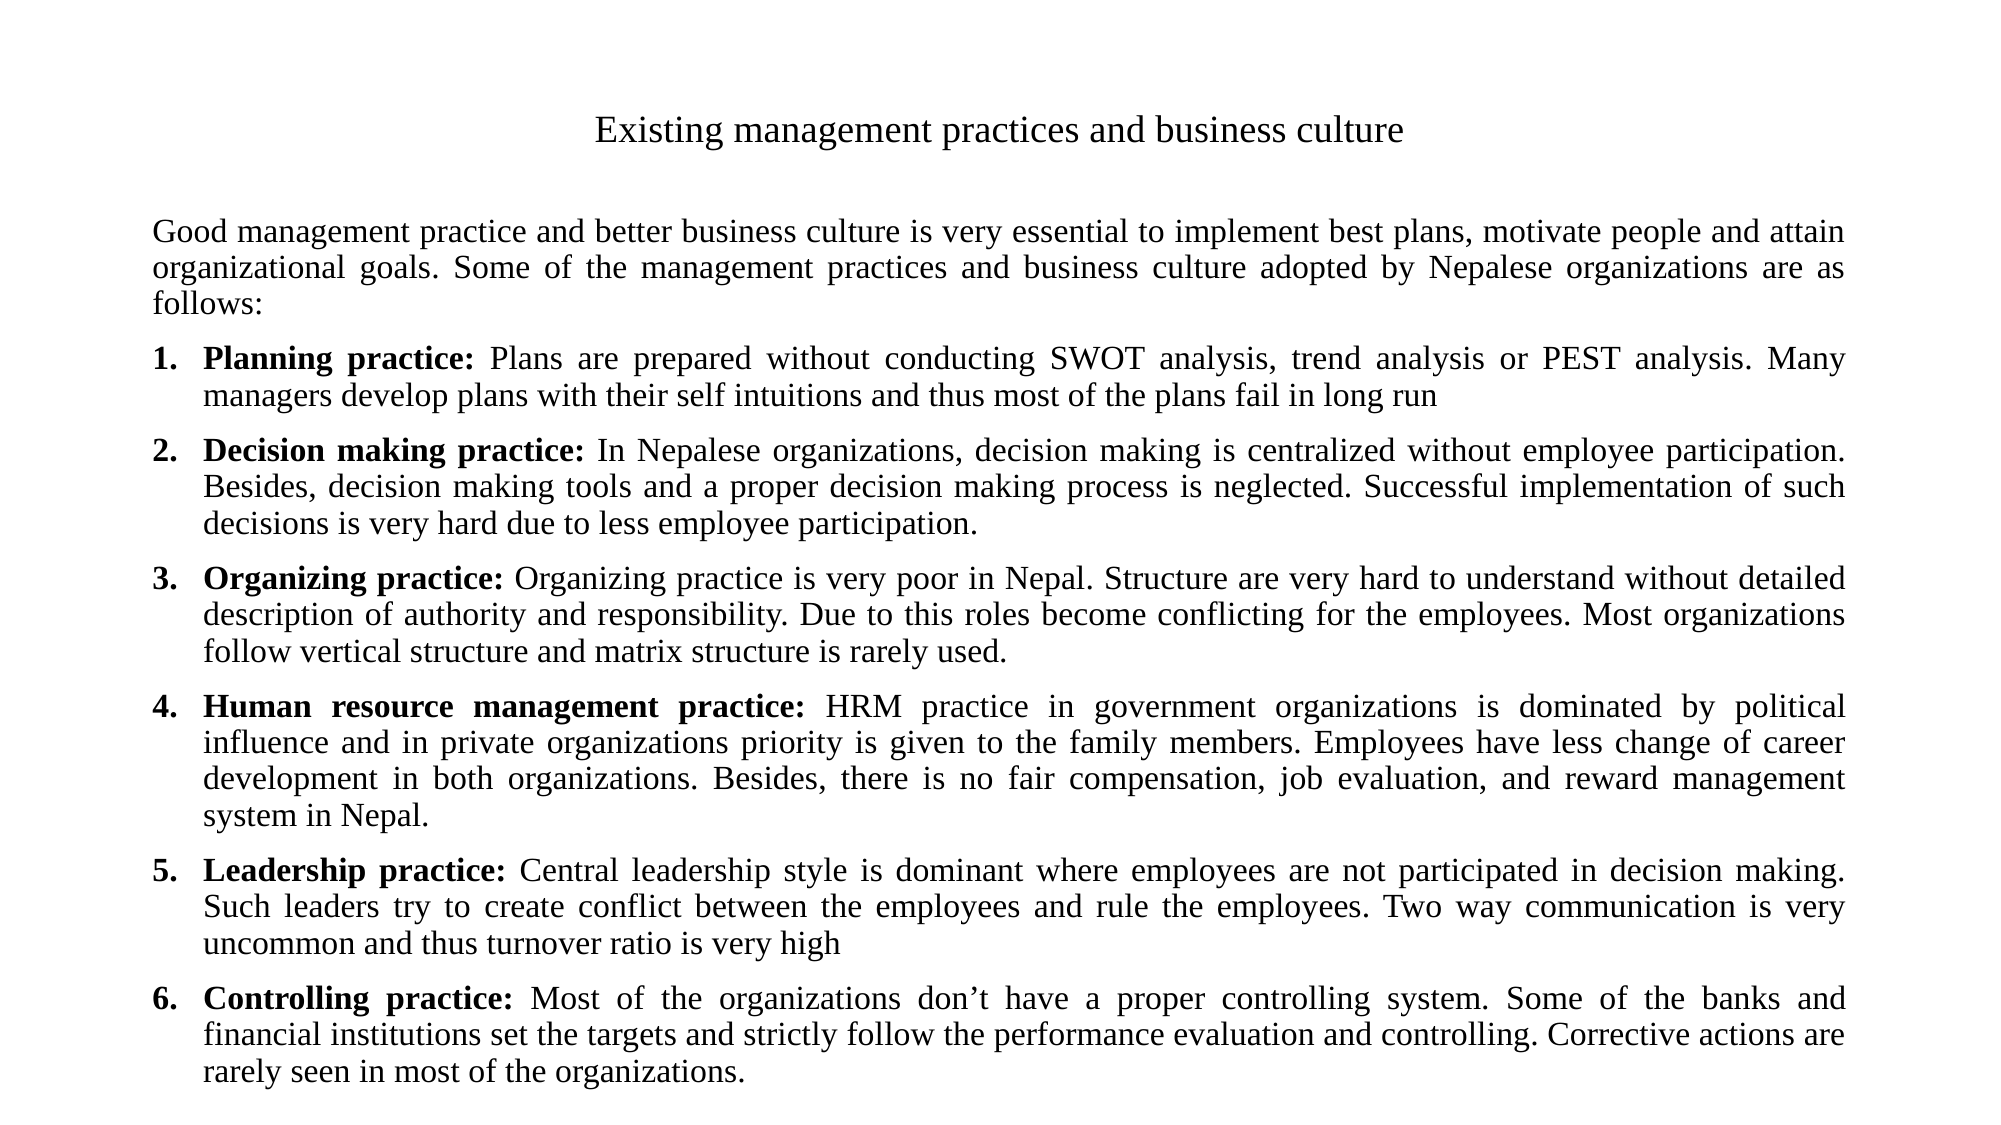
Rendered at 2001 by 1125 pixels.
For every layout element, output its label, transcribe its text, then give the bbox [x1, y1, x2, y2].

title Existing management practices and business culture [137, 59, 1863, 205]
list Good management practice and better business culture is very essential to implement best plans, motivate people and attain organizational goals. Some of the management practices and business culture adopted by Nepalese organizations are as follows: Planning practice: Plans are prepared without conducting SWOT analysis, trend analysis or PEST analysis. Many managers develop plans with their self intuitions and thus most of the plans fail in long run Decision making practice: In Nepalese organizations, decision making is centralized without employee participation. Besides, decision making tools and a proper decision making process is neglected. Successful implementation of such decisions is very hard due to less employee participation. Organizing practice: Organizing practice is very poor in Nepal. Structure are very hard to understand without detailed description of authority and responsibility. Due to this roles become conflicting for the employees. Most organizations follow vertical structure and matrix structure is rarely used. Human resource management practice: HRM practice in government organizations is dominated by political influence and in private organizations priority is given to the family members. Employees have less change of career development in both organizations. Besides, there is no fair compensation, job evaluation, and reward management system in Nepal. Leadership practice: Central leadership style is dominant where employees are not participated in decision making. Such leaders try to create conflict between the employees and rule the employees. Two way communication is very uncommon and thus turnover ratio is very high Controlling practice: Most of the organizations don’t have a proper controlling system. Some of the banks and financial institutions set the targets and strictly follow the performance evaluation and controlling. Corrective actions are rarely seen in most of the organizations. [137, 205, 1863, 1103]
